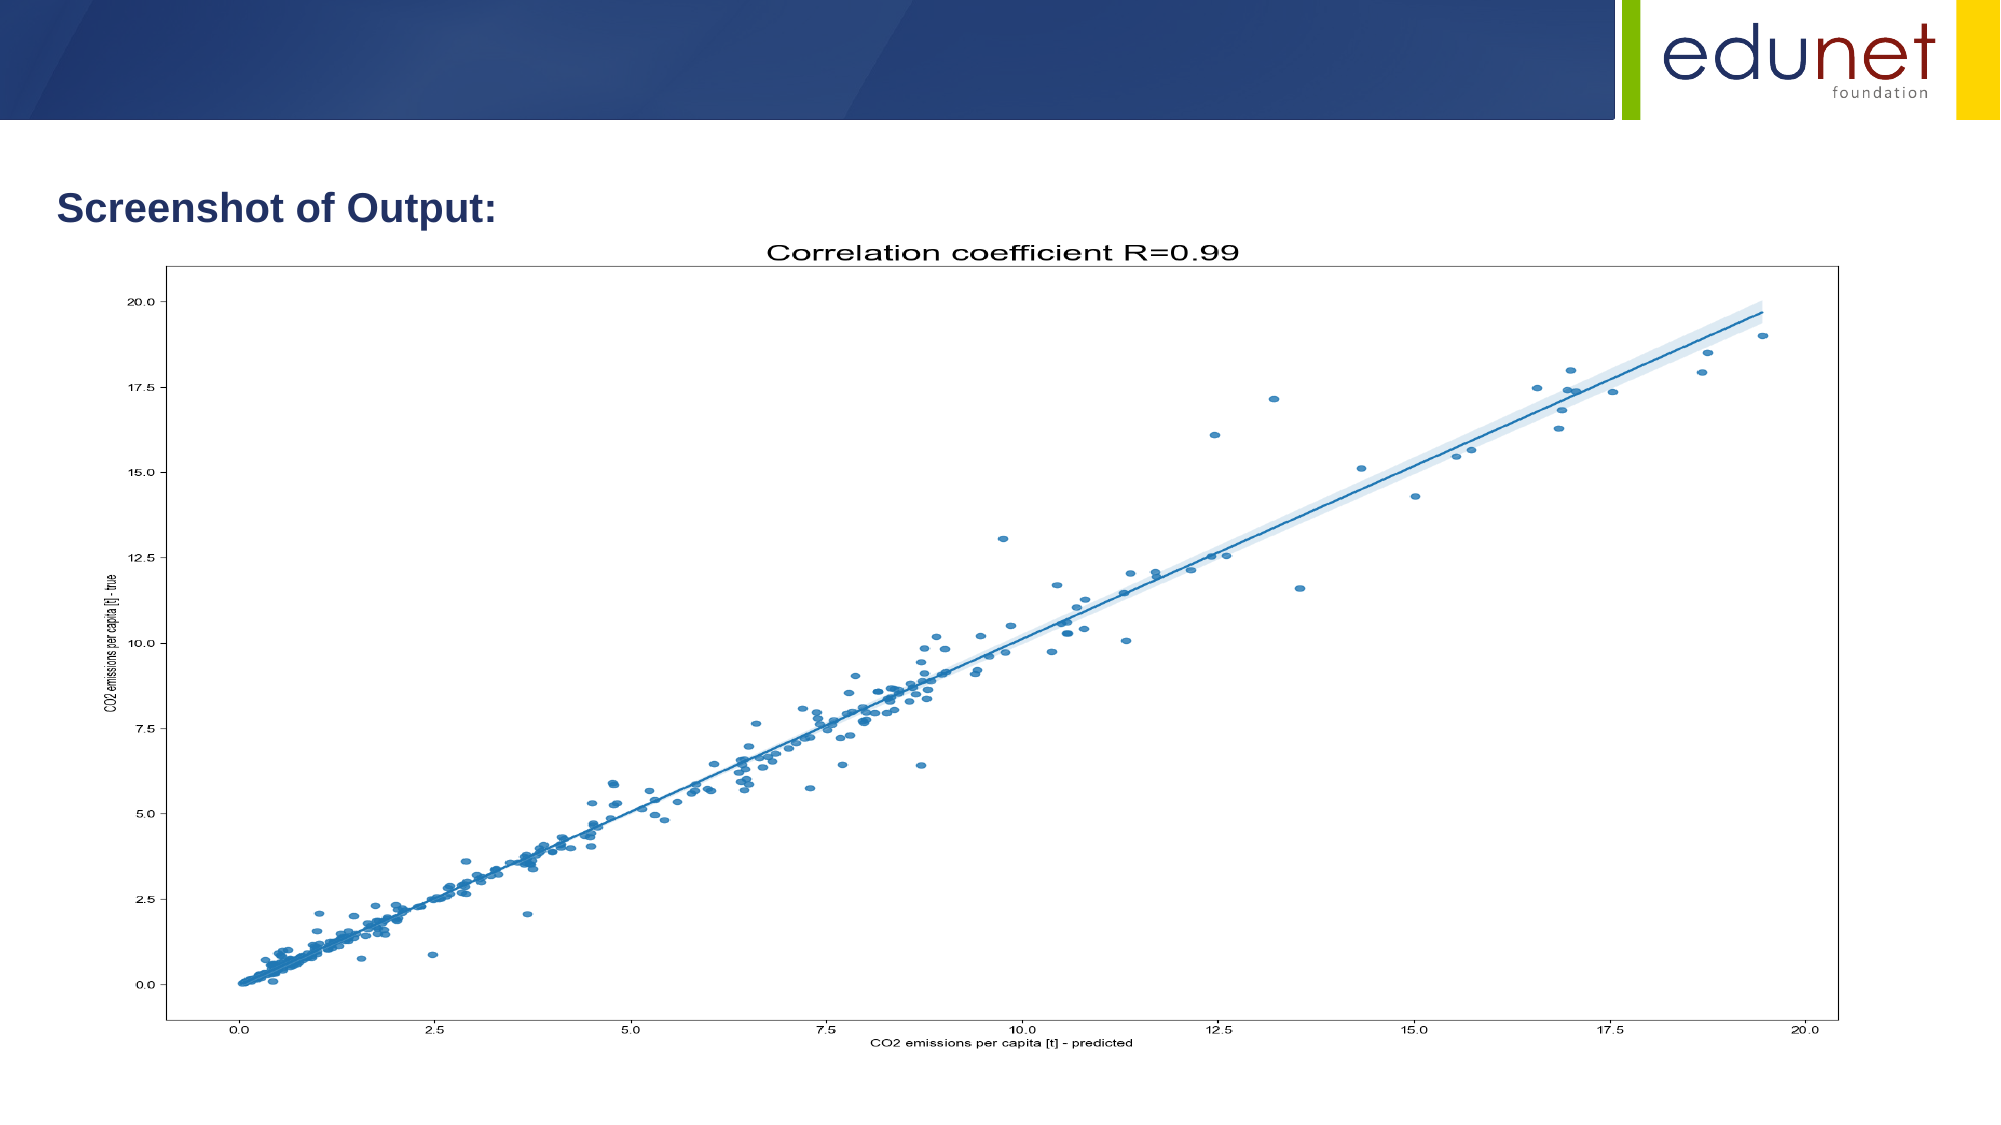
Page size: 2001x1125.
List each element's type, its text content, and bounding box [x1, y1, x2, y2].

picture [94, 238, 1849, 1055]
text_box Screenshot of Output: [41, 172, 1043, 238]
picture [1652, 12, 1948, 108]
